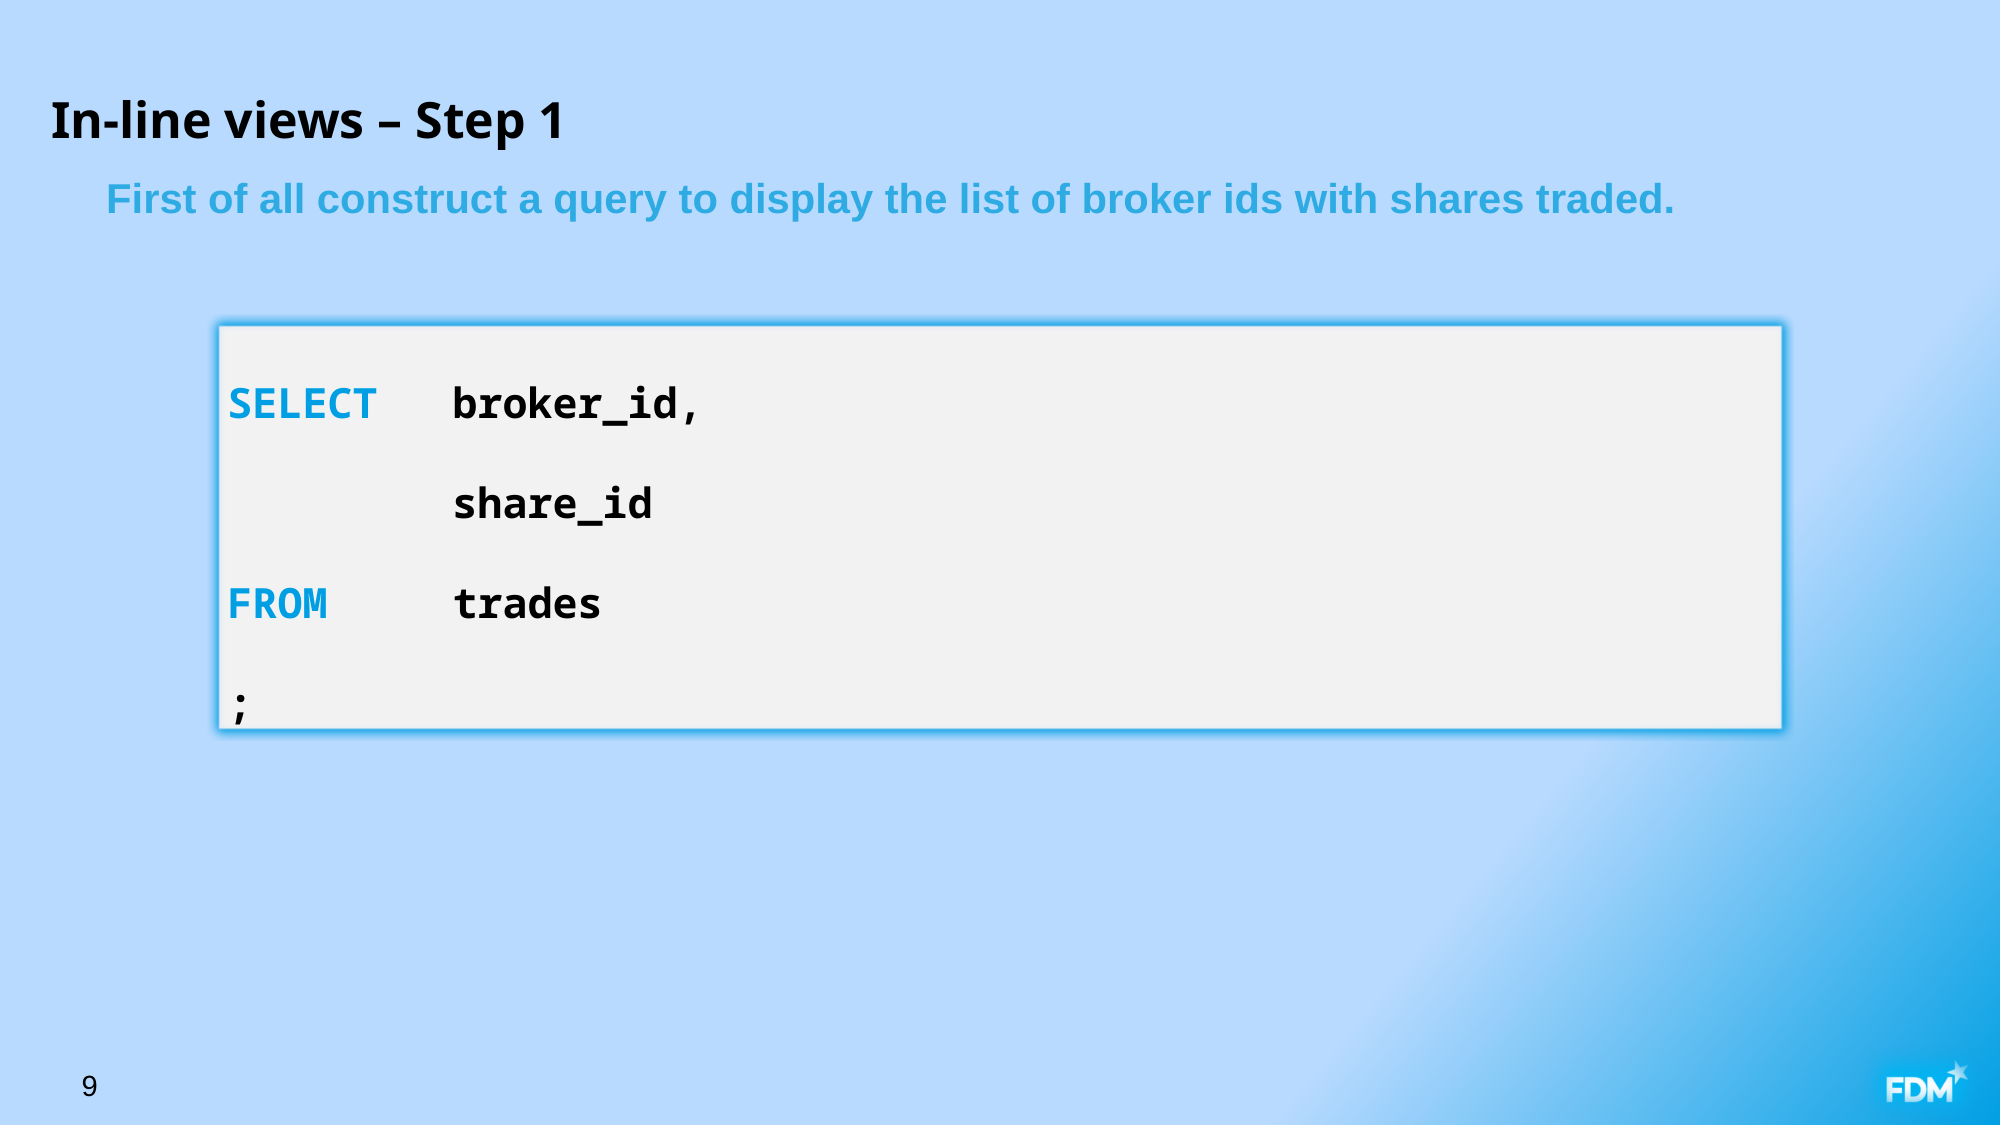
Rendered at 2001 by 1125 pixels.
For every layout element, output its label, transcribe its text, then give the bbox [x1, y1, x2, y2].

text_box In-line views – Step 1 [39, 76, 1879, 159]
text_box SELECT broker_id, share_id FROM trades ; [229, 336, 1775, 722]
slide_number 23 [227, 334, 1778, 725]
slide_number 9 [66, 1060, 534, 1110]
text_box First of all construct a query to display the list of broker ids with shares traded. [94, 160, 1898, 234]
picture [1858, 1029, 2000, 1125]
